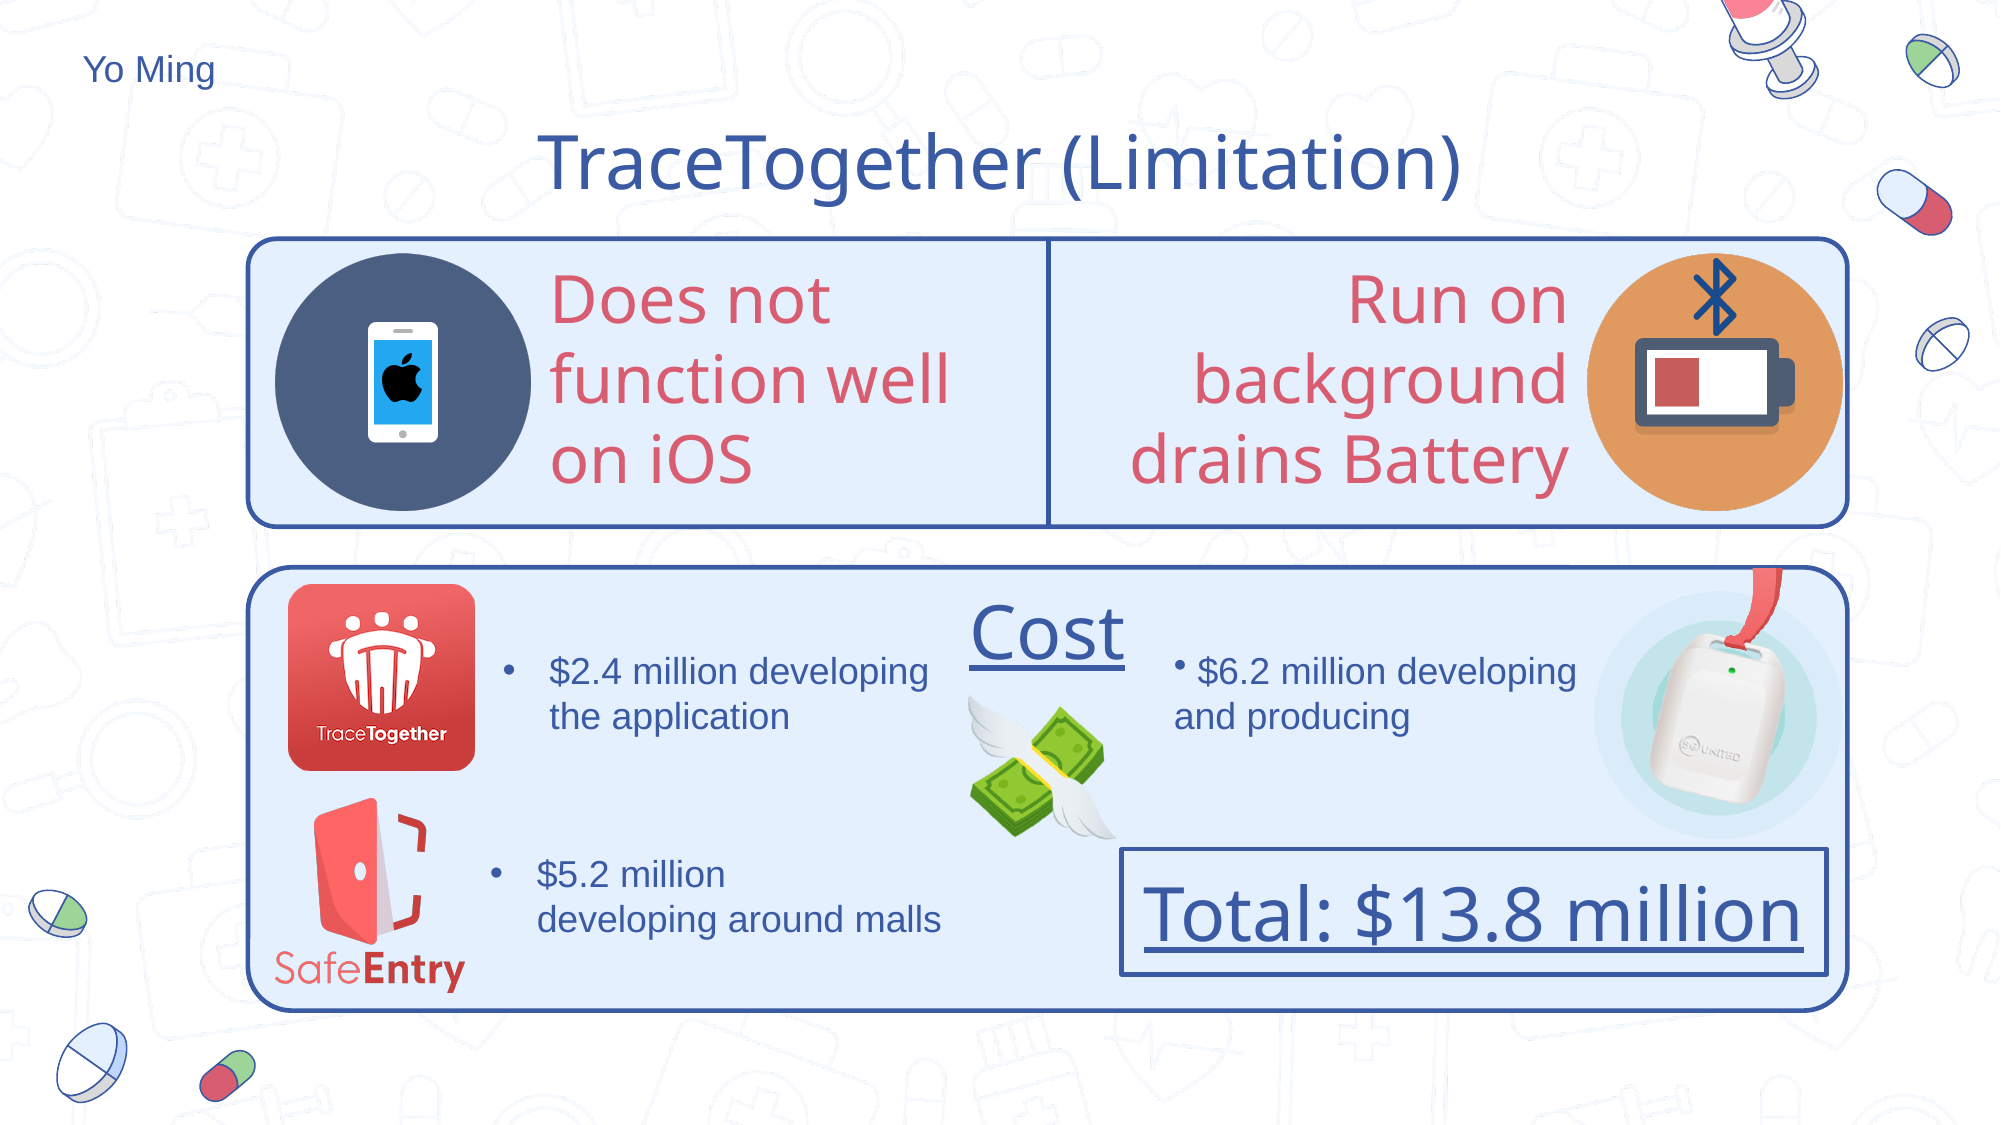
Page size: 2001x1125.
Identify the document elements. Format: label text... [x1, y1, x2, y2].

title TraceTogether (Limitation) [157, 97, 1843, 223]
text_box Does not function well on iOS [549, 282, 1001, 473]
text_box Cost [902, 566, 1193, 693]
text_box Total: $13.8 million [1121, 849, 1827, 975]
text_box Yo Ming [67, 37, 518, 98]
text_box ​$6.2 million developing and producing [1158, 639, 1589, 745]
text_box ​$2.4 million developing the application [487, 639, 1000, 745]
text_box [1051, 238, 1844, 527]
picture [0, 0, 2001, 1125]
text_box [247, 238, 1046, 527]
text_box ​$5.2 million developing around malls [474, 842, 988, 948]
text_box Run on background drains Battery [1080, 282, 1570, 473]
text_box [247, 567, 1848, 1011]
